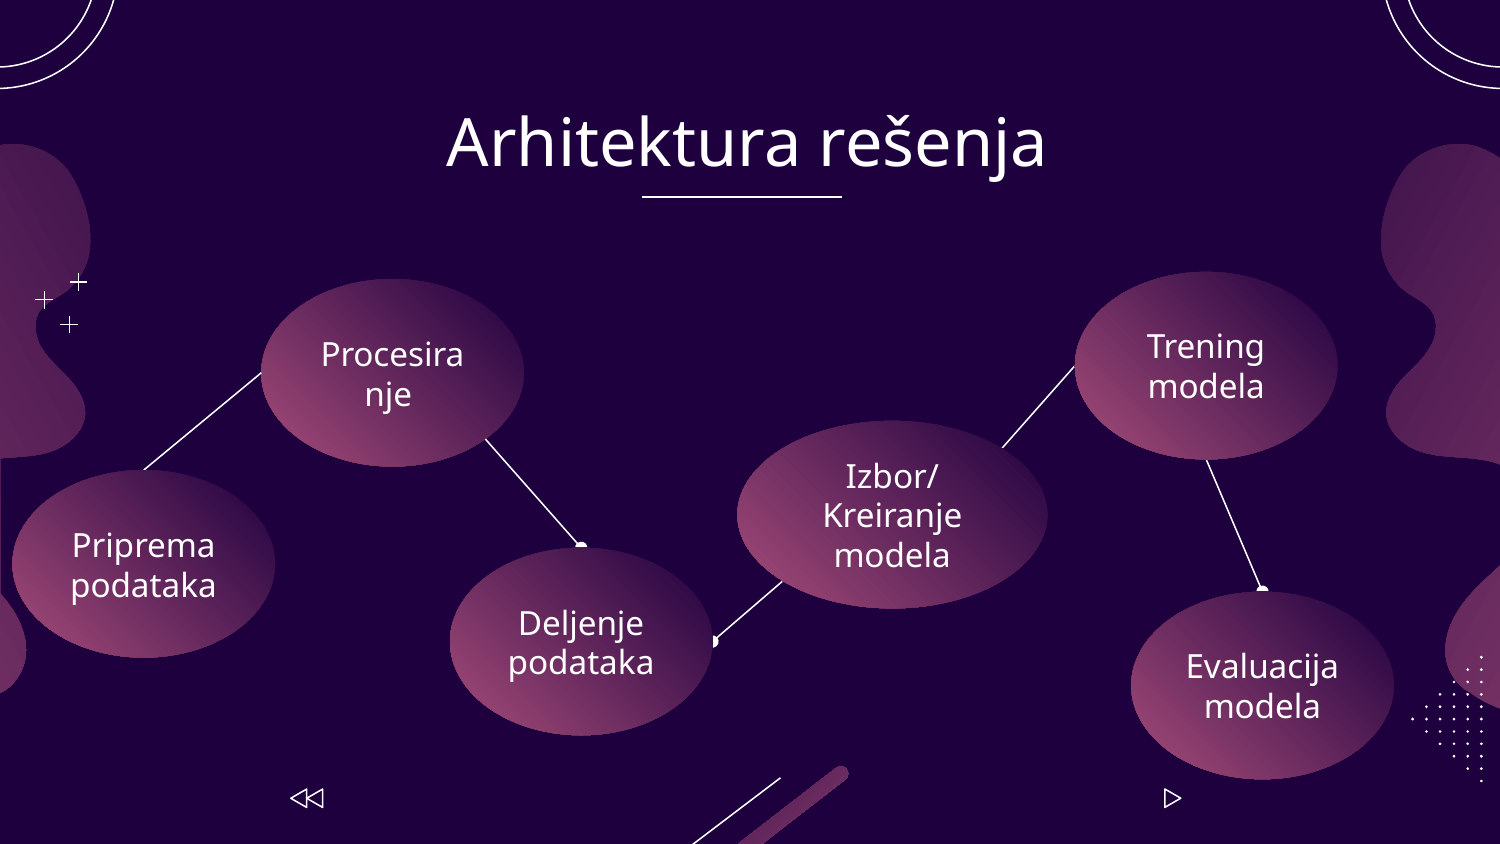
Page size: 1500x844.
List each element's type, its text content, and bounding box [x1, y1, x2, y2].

text_box Evaluacija modela [1131, 591, 1394, 780]
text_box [712, 580, 784, 642]
text_box Izbor/Kreiranje modela [737, 420, 1048, 609]
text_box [143, 372, 262, 471]
text_box Procesiranje [261, 279, 524, 467]
text_box Deljenje podataka [450, 547, 713, 736]
title Arhitektura rešenja [115, 84, 1380, 179]
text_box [485, 438, 582, 549]
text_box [1205, 459, 1263, 592]
text_box Trening modela [1074, 271, 1338, 460]
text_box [1001, 365, 1076, 449]
text_box Priprema podataka [12, 470, 276, 658]
